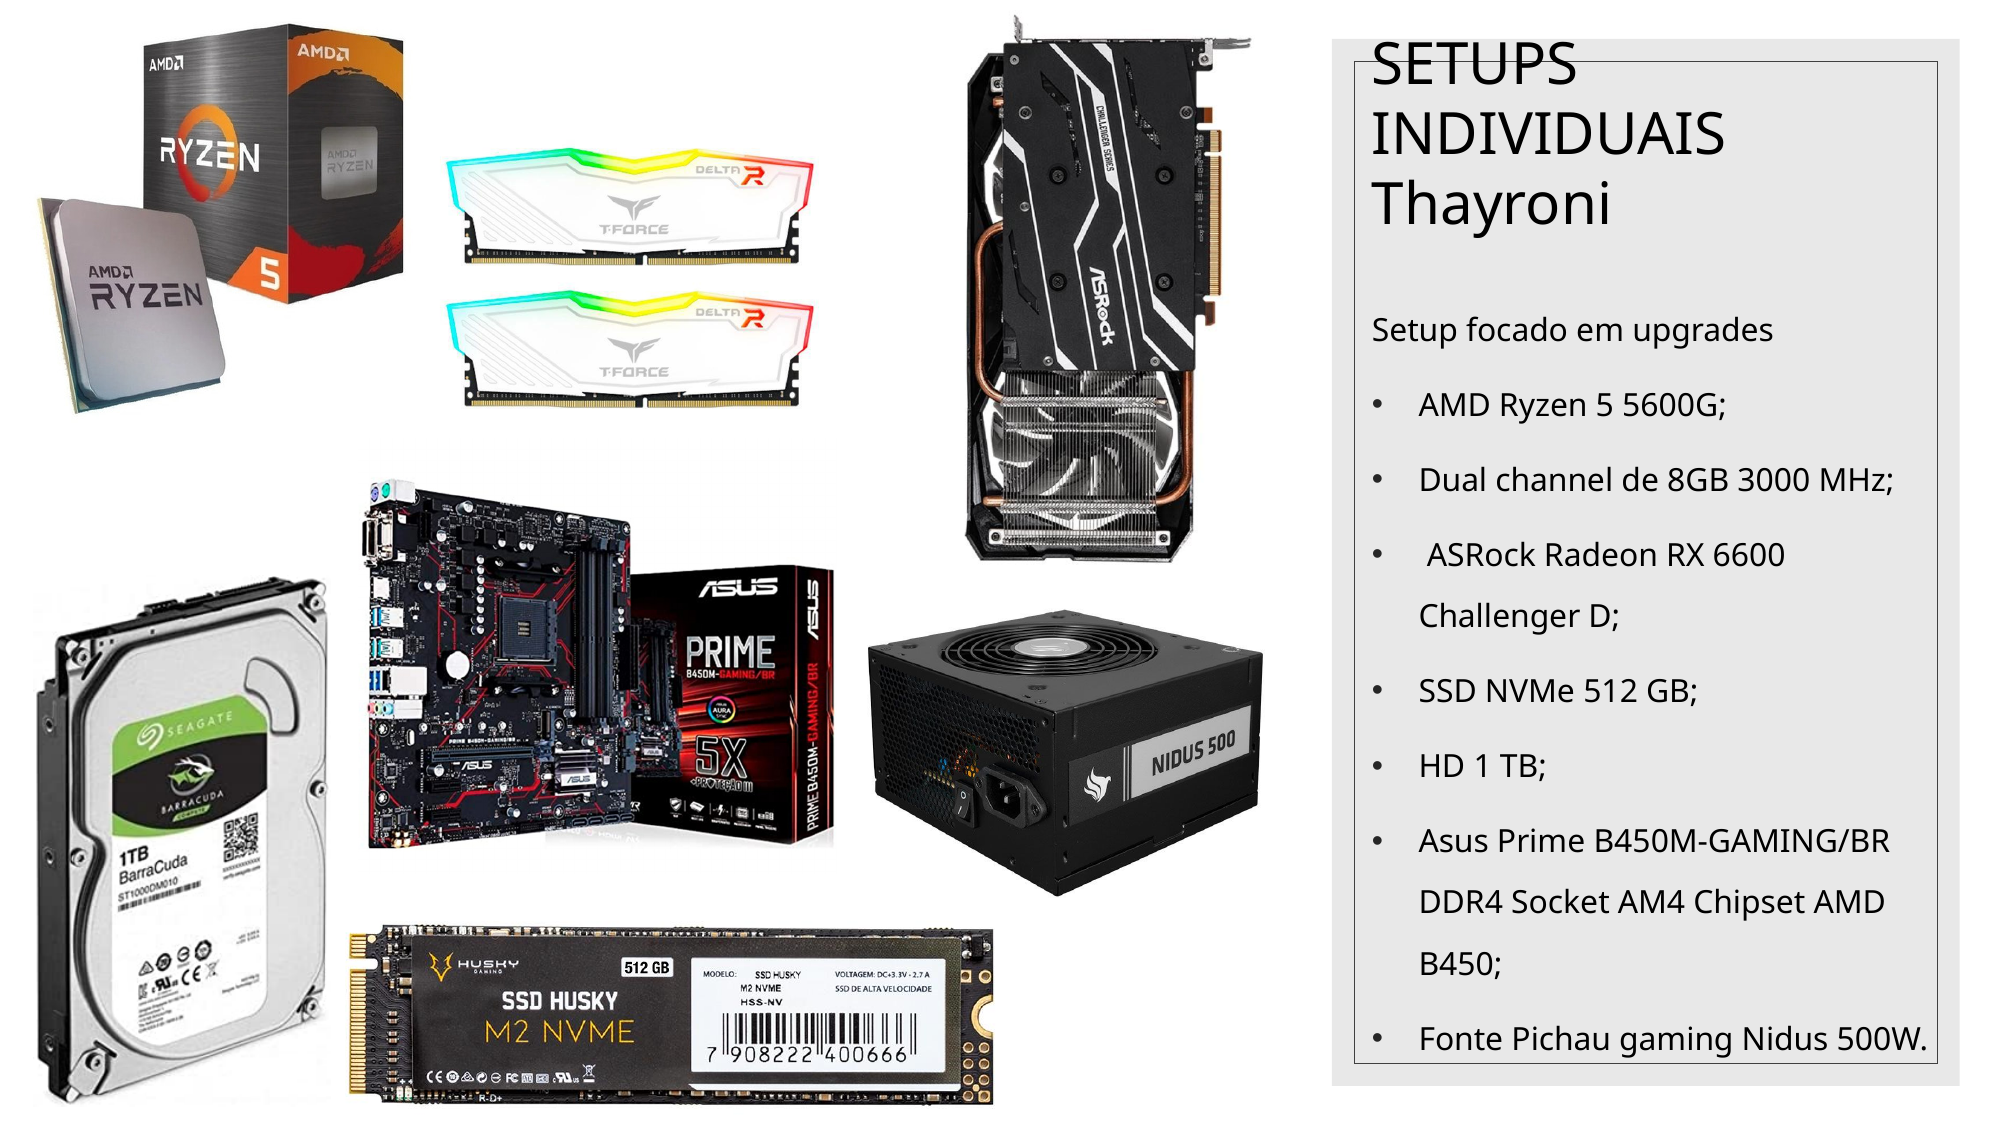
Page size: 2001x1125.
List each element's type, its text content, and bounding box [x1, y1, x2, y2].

picture [15, 1, 1385, 874]
list Setup focado em upgrades AMD Ryzen 5 5600G; Dual channel de 8GB 3000 MHz; ASRock Radeon RX 6600 Challenger D; SSD NVMe 512 GB; HD 1 TB; Asus Prime B450M-GAMING/BR DDR4 Socket AM4 Chipset AMD B450; Fonte Pichau gaming Nidus 500W. [1356, 279, 1954, 1069]
picture [33, 575, 1266, 1123]
title SETUPS INDIVIDUAIS Thayroni [1356, 56, 1937, 244]
